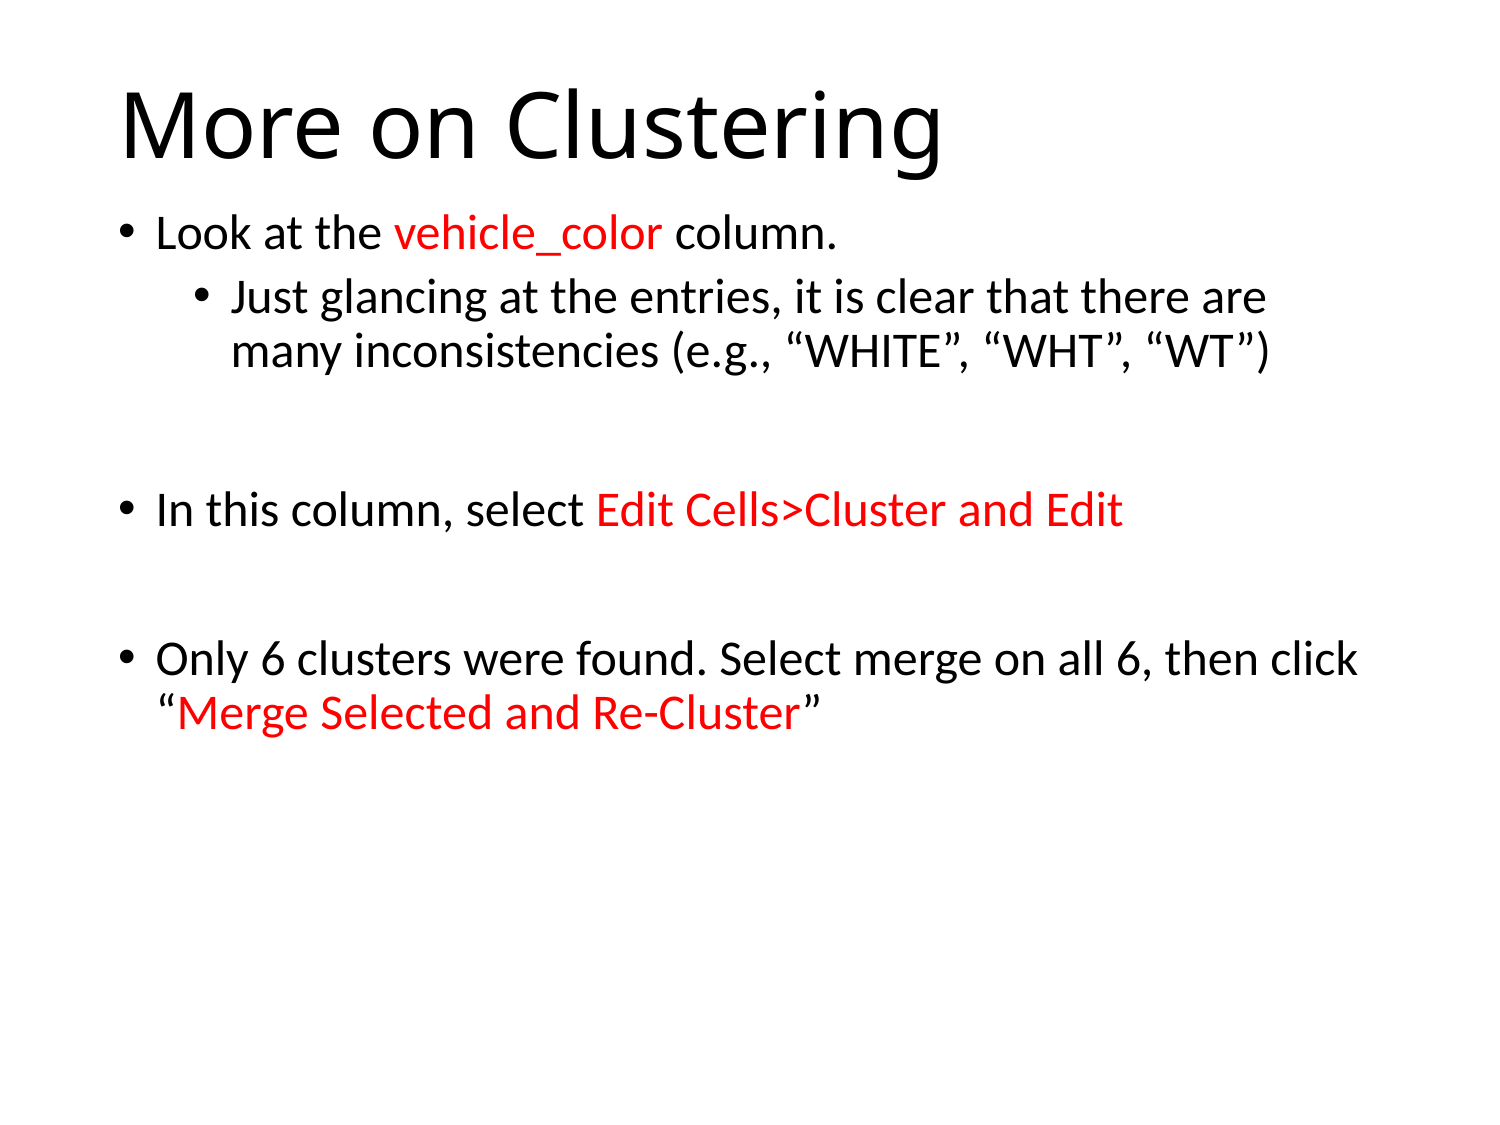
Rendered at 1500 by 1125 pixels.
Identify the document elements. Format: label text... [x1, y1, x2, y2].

list Look at the vehicle_color column. Just glancing at the entries, it is clear that there are many inconsistencies (e.g., “WHITE”, “WHT”, “WT”) In this column, select Edit Cells>Cluster and Edit Only 6 clusters were found. Select merge on all 6, then click “Merge Selected and Re-Cluster” [103, 198, 1397, 1014]
title More on Clustering [103, 59, 1397, 198]
